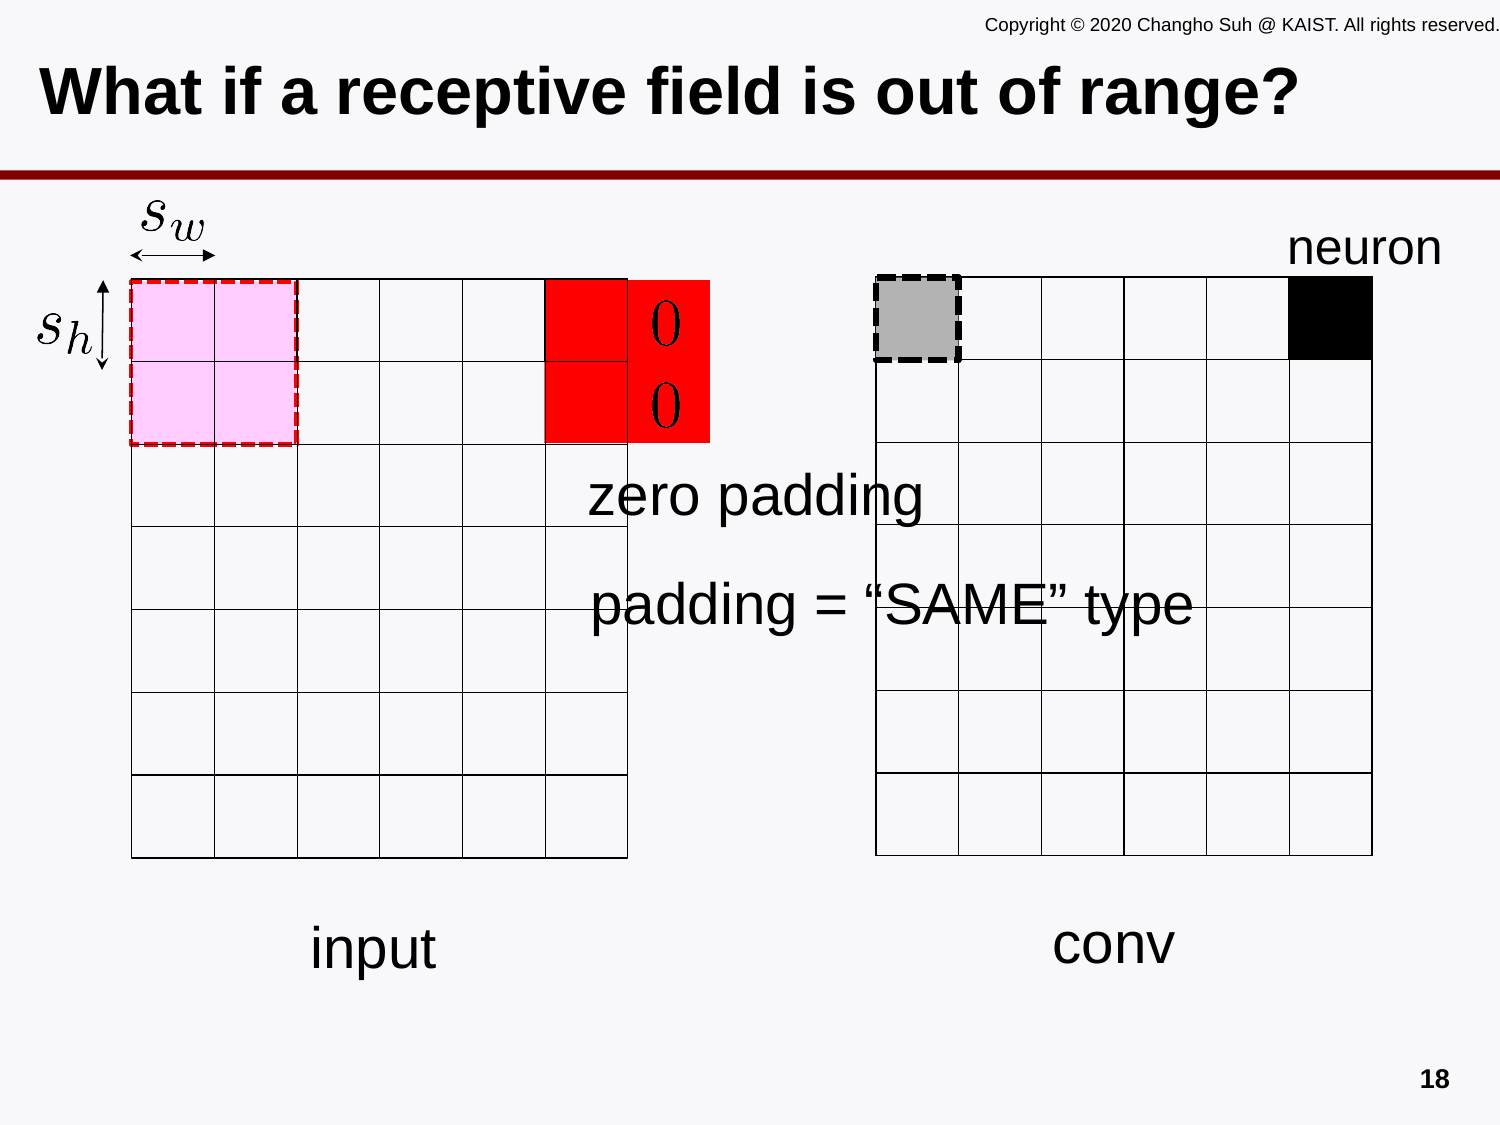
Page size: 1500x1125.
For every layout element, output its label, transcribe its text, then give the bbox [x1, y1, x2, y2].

slide_number 17 [1113, 1053, 1464, 1095]
title What if a receptive field is out of range? [24, 24, 1459, 150]
picture [652, 381, 680, 428]
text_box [131, 278, 629, 859]
text_box conv [1037, 897, 1266, 1001]
text_box neuron [1272, 207, 1500, 277]
text_box padding = “SAME” type [634, 558, 870, 662]
list input [295, 903, 524, 1006]
picture [651, 299, 680, 346]
text_box [632, 280, 710, 443]
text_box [875, 276, 1373, 856]
picture [141, 200, 204, 241]
text_box zero padding [634, 449, 870, 552]
picture [37, 313, 93, 354]
